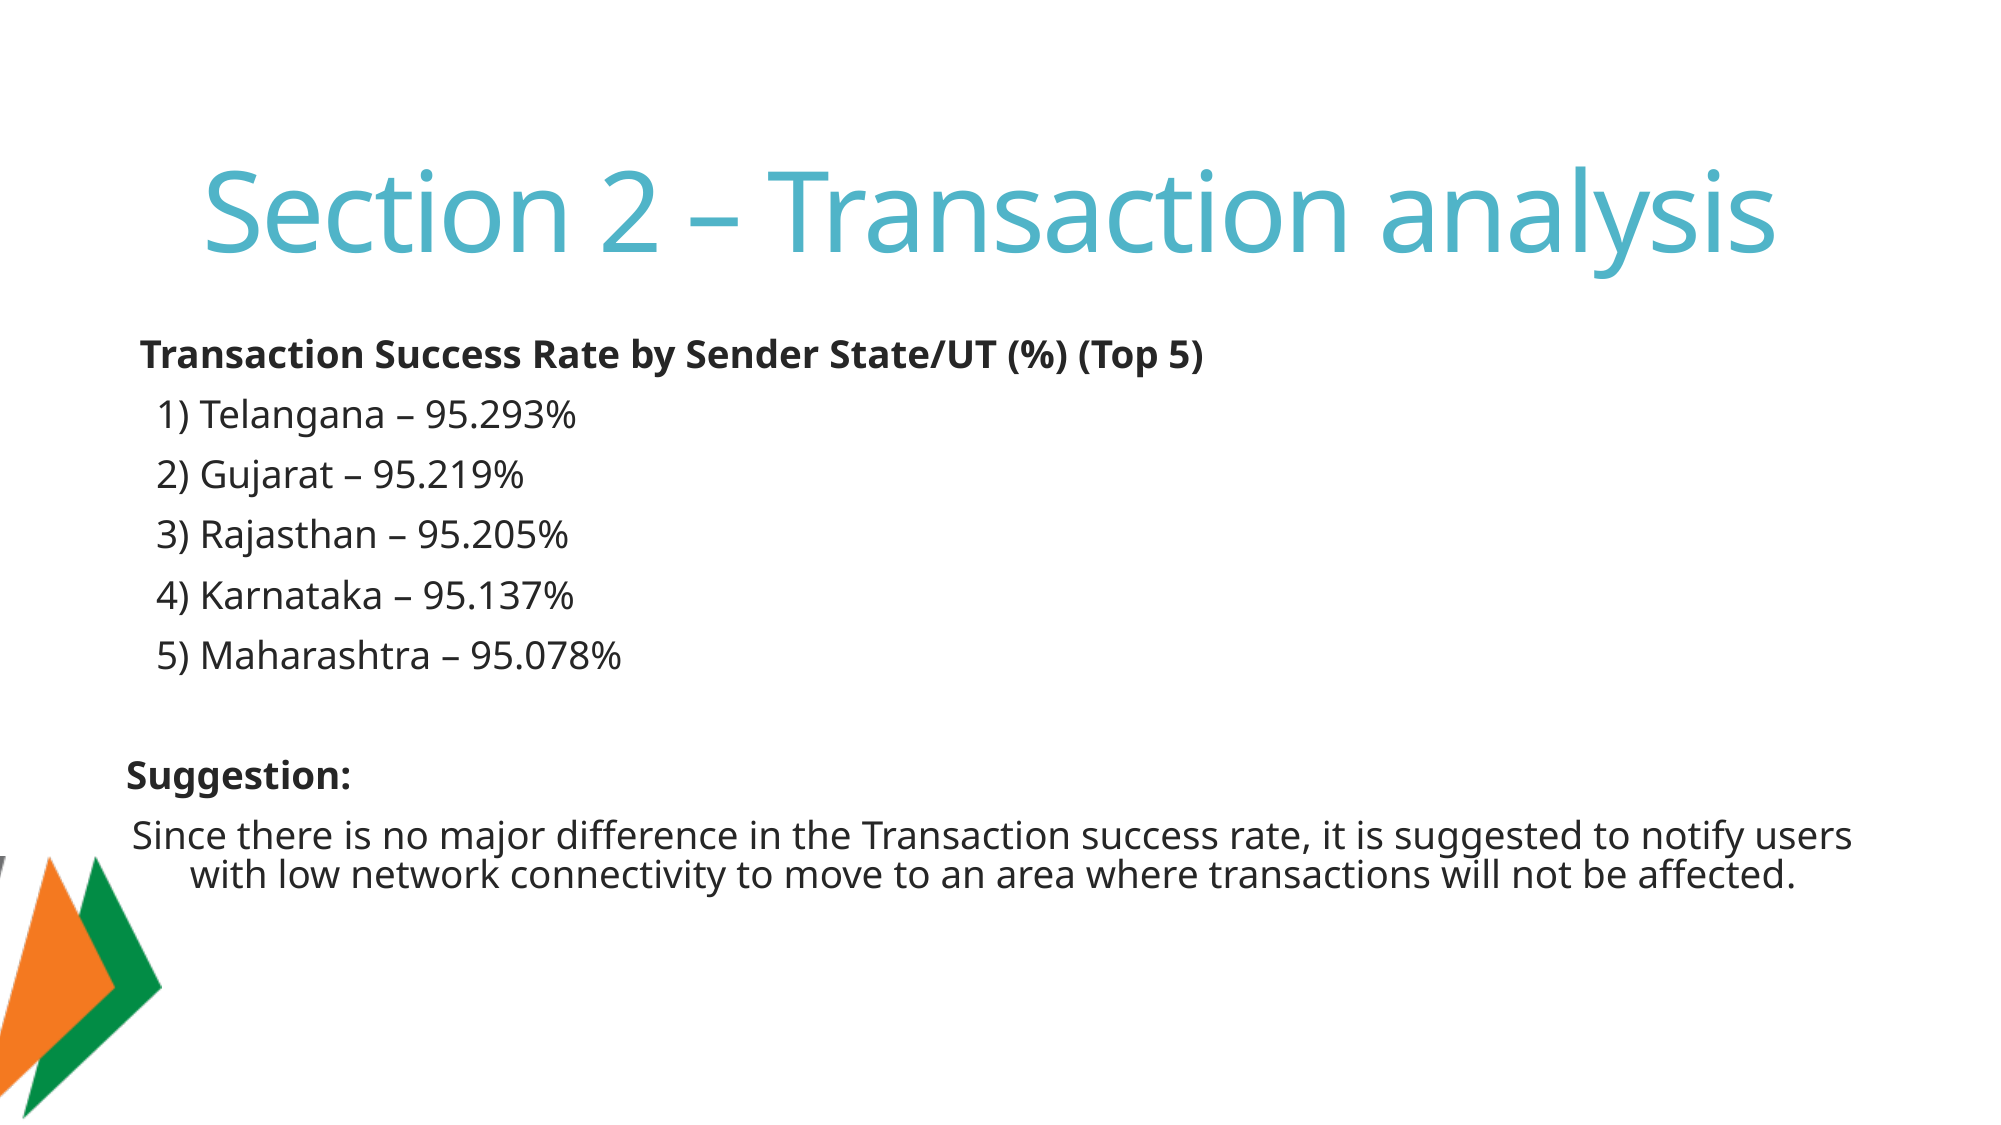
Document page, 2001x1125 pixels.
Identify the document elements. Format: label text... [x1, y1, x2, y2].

title Section 2 – Transaction analysis [107, 81, 1875, 354]
picture [0, 855, 197, 1125]
list Transaction Success Rate by Sender State/UT (%) (Top 5) 1) Telangana – 95.293% 2) Gujarat – 95.219% 3) Rajasthan – 95.205% 4) Karnataka – 95.137% 5) Maharashtra – 95.078% Suggestion: Since there is no major difference in the Transaction success rate, it is suggested to notify users with low network connectivity to move to an area where transactions will not be affected. [111, 329, 1876, 948]
